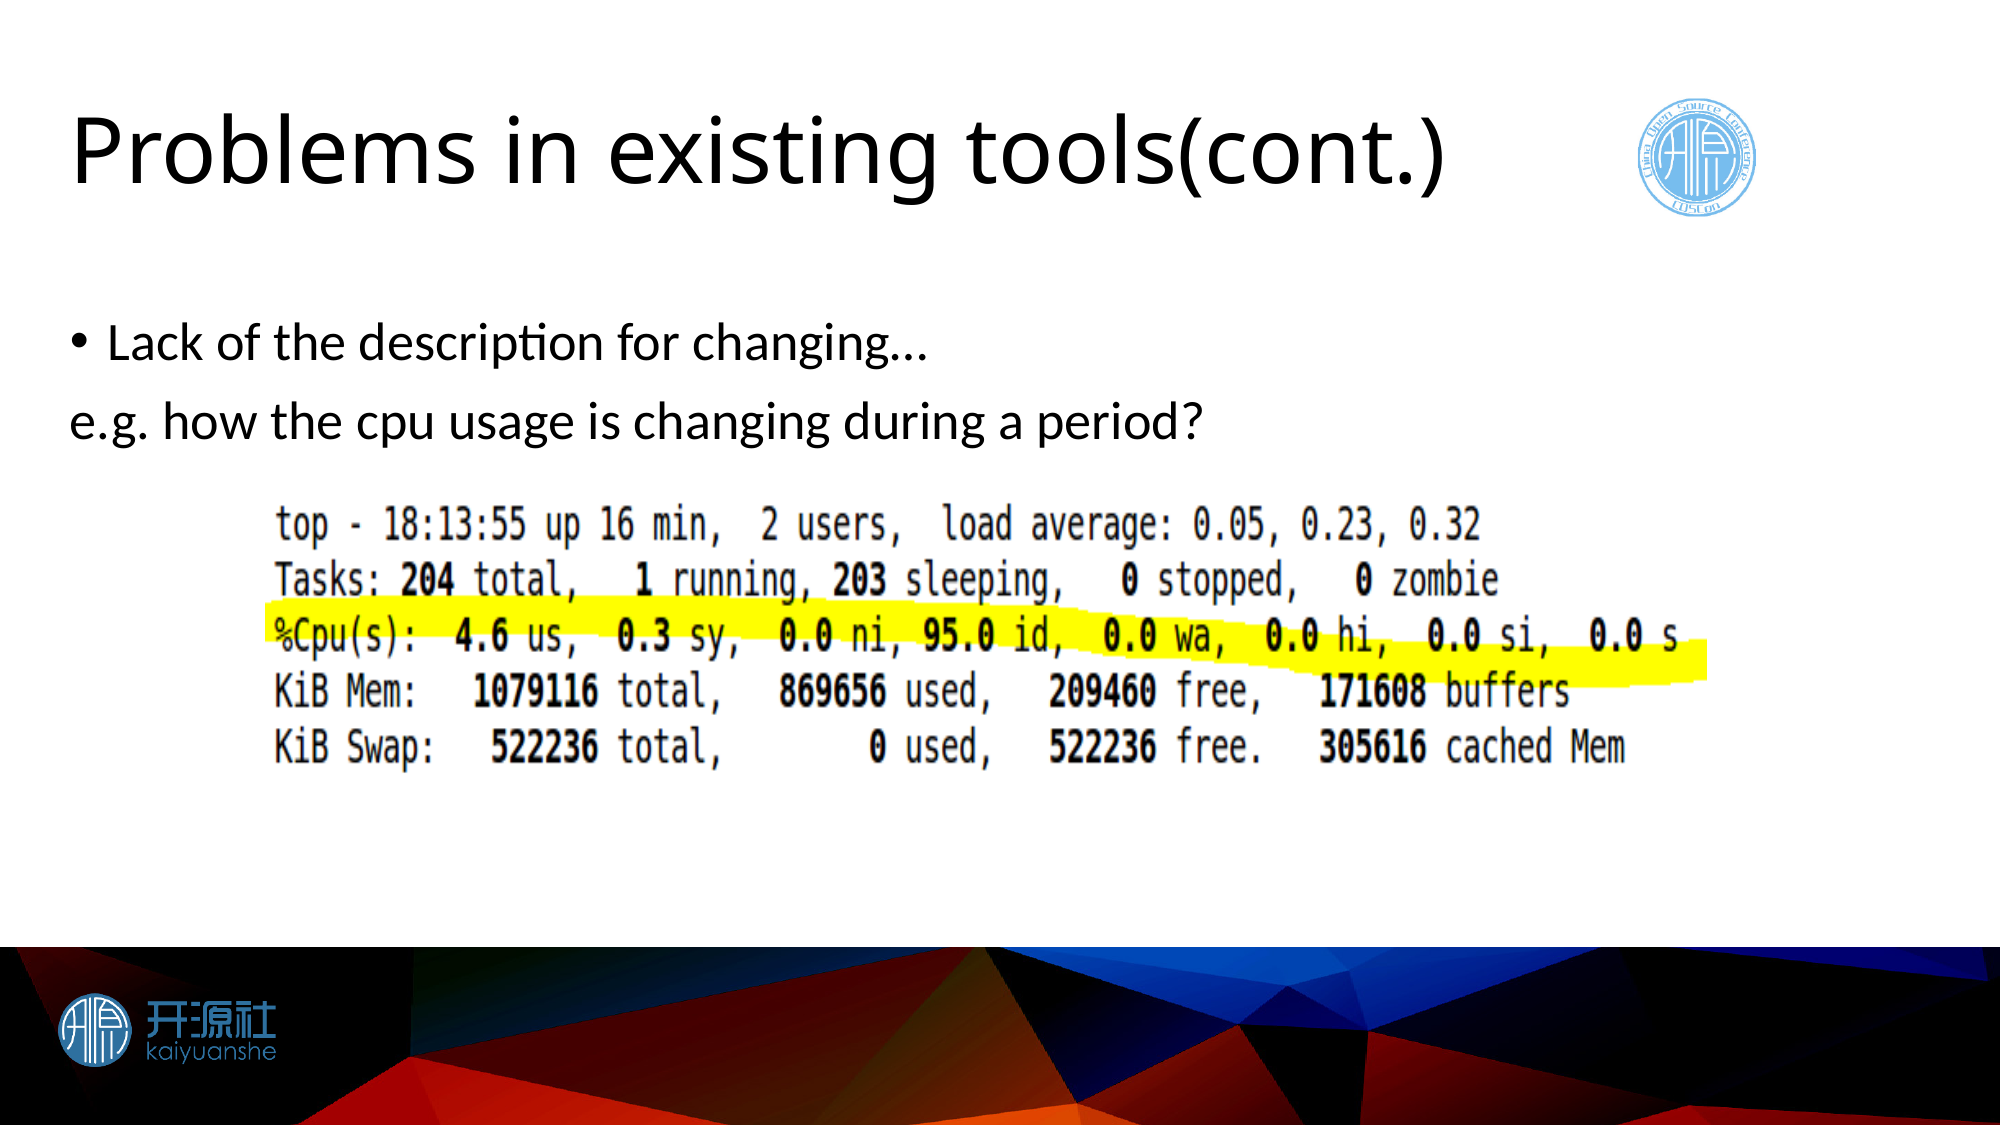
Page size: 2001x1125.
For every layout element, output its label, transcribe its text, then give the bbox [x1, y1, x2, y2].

title Problems in existing tools(cont.) [55, 66, 1855, 219]
list Lack of the description for changing… e.g. how the cpu usage is changing during a period? [55, 219, 1855, 930]
picture [265, 497, 1707, 790]
picture [1536, 59, 1863, 278]
picture [0, 947, 2000, 1125]
